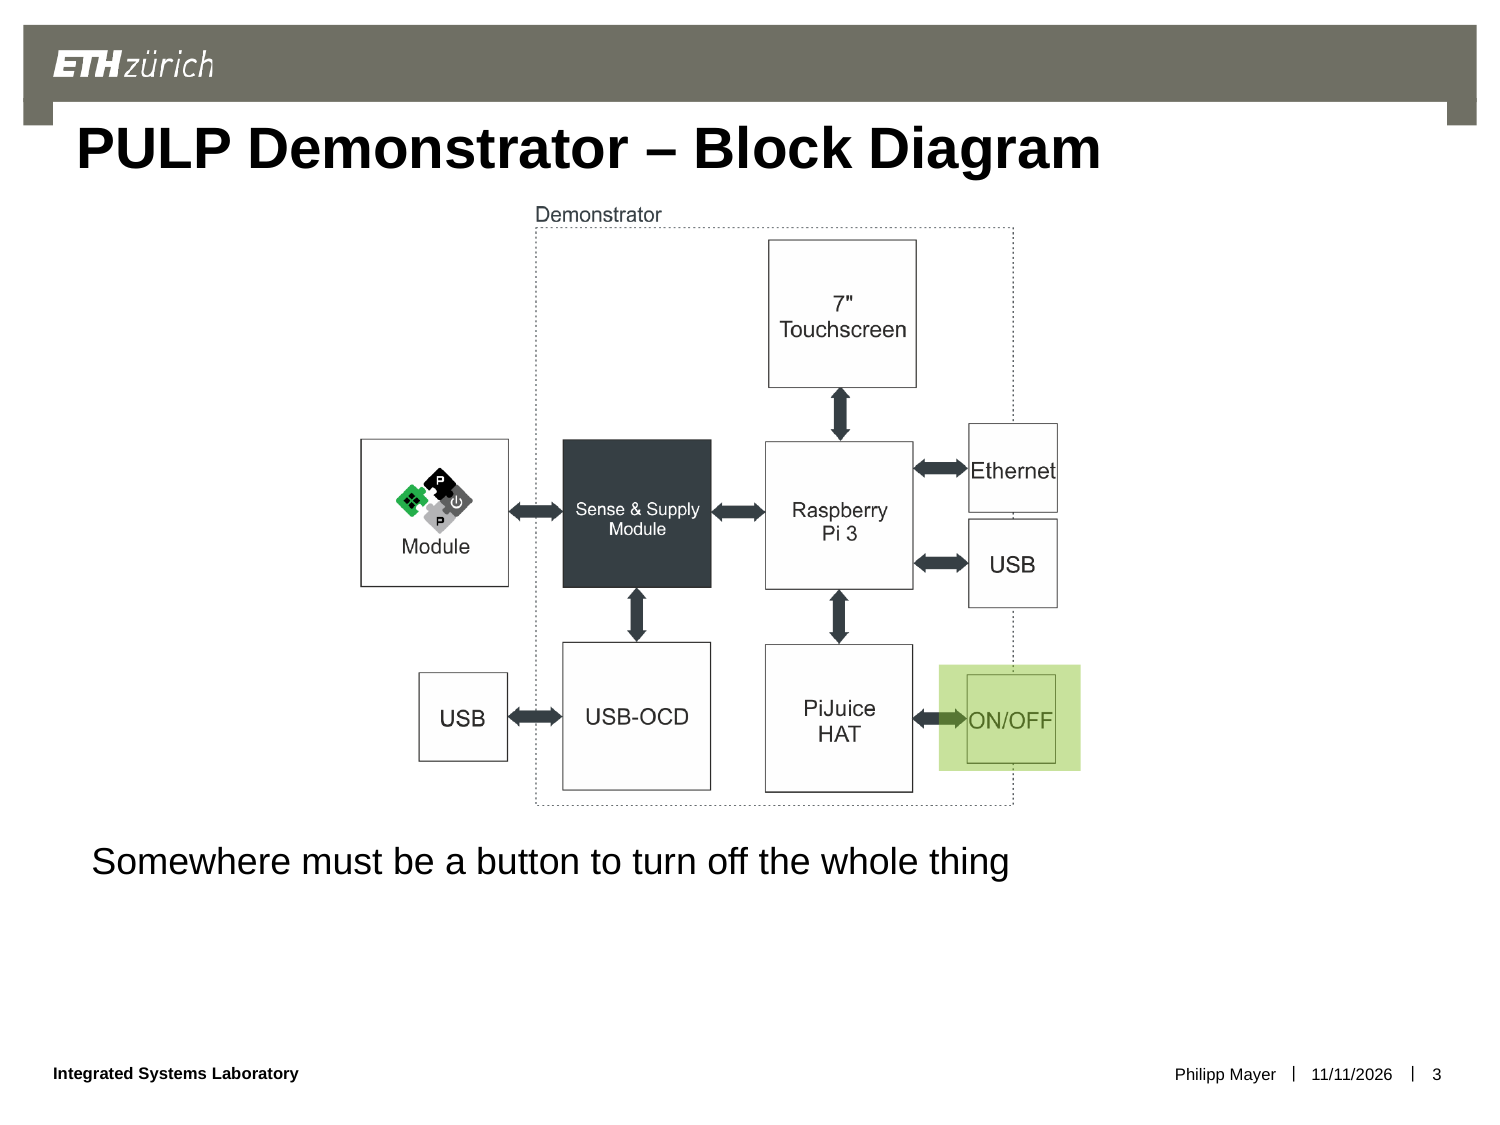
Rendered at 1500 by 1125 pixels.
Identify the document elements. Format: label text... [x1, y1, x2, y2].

text_box [1063, 663, 1083, 773]
slide_number 3 [1415, 1034, 1459, 1112]
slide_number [1302, 1034, 1403, 1112]
footer Philipp Mayer [750, 1034, 1277, 1112]
title PULP Demonstrator – Block Diagram [53, 101, 1447, 262]
picture [359, 206, 1058, 807]
text_box Somewhere must be a button to turn off the whole thing [76, 829, 1447, 890]
